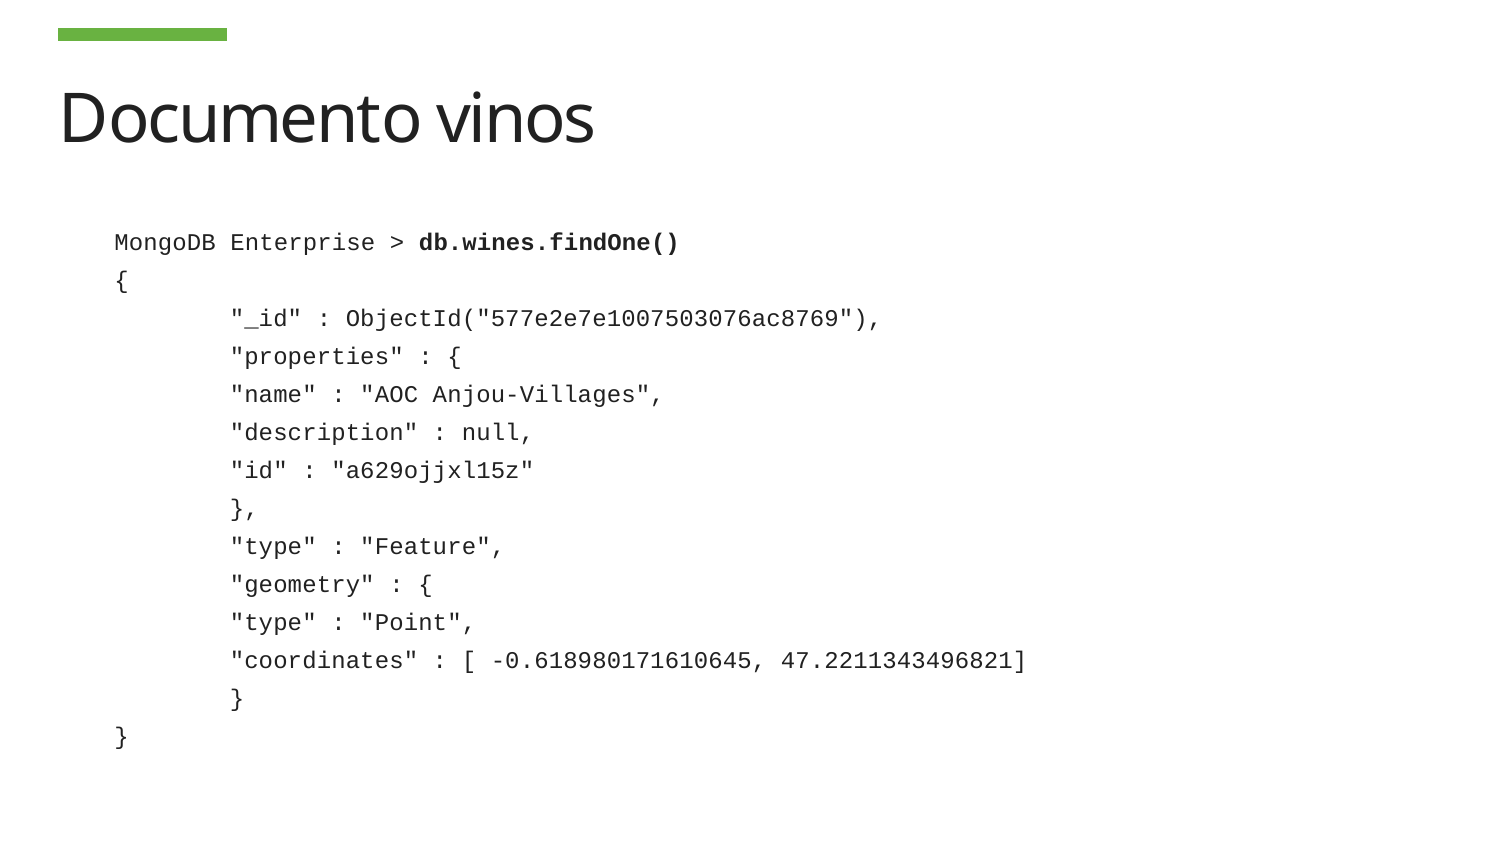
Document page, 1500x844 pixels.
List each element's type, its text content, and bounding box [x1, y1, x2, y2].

list MongoDB Enterprise > db.wines.findOne() { "_id" : ObjectId("577e2e7e1007503076ac8769"), "properties" : { "name" : "AOC Anjou-Villages", "description" : null, "id" : "a629ojjxl15z" }, "type" : "Feature", "geometry" : { "type" : "Point", "coordinates" : [ -0.618980171610645, 47.2211343496821] } } [103, 224, 1397, 760]
title Documento vinos [46, 0, 1341, 164]
